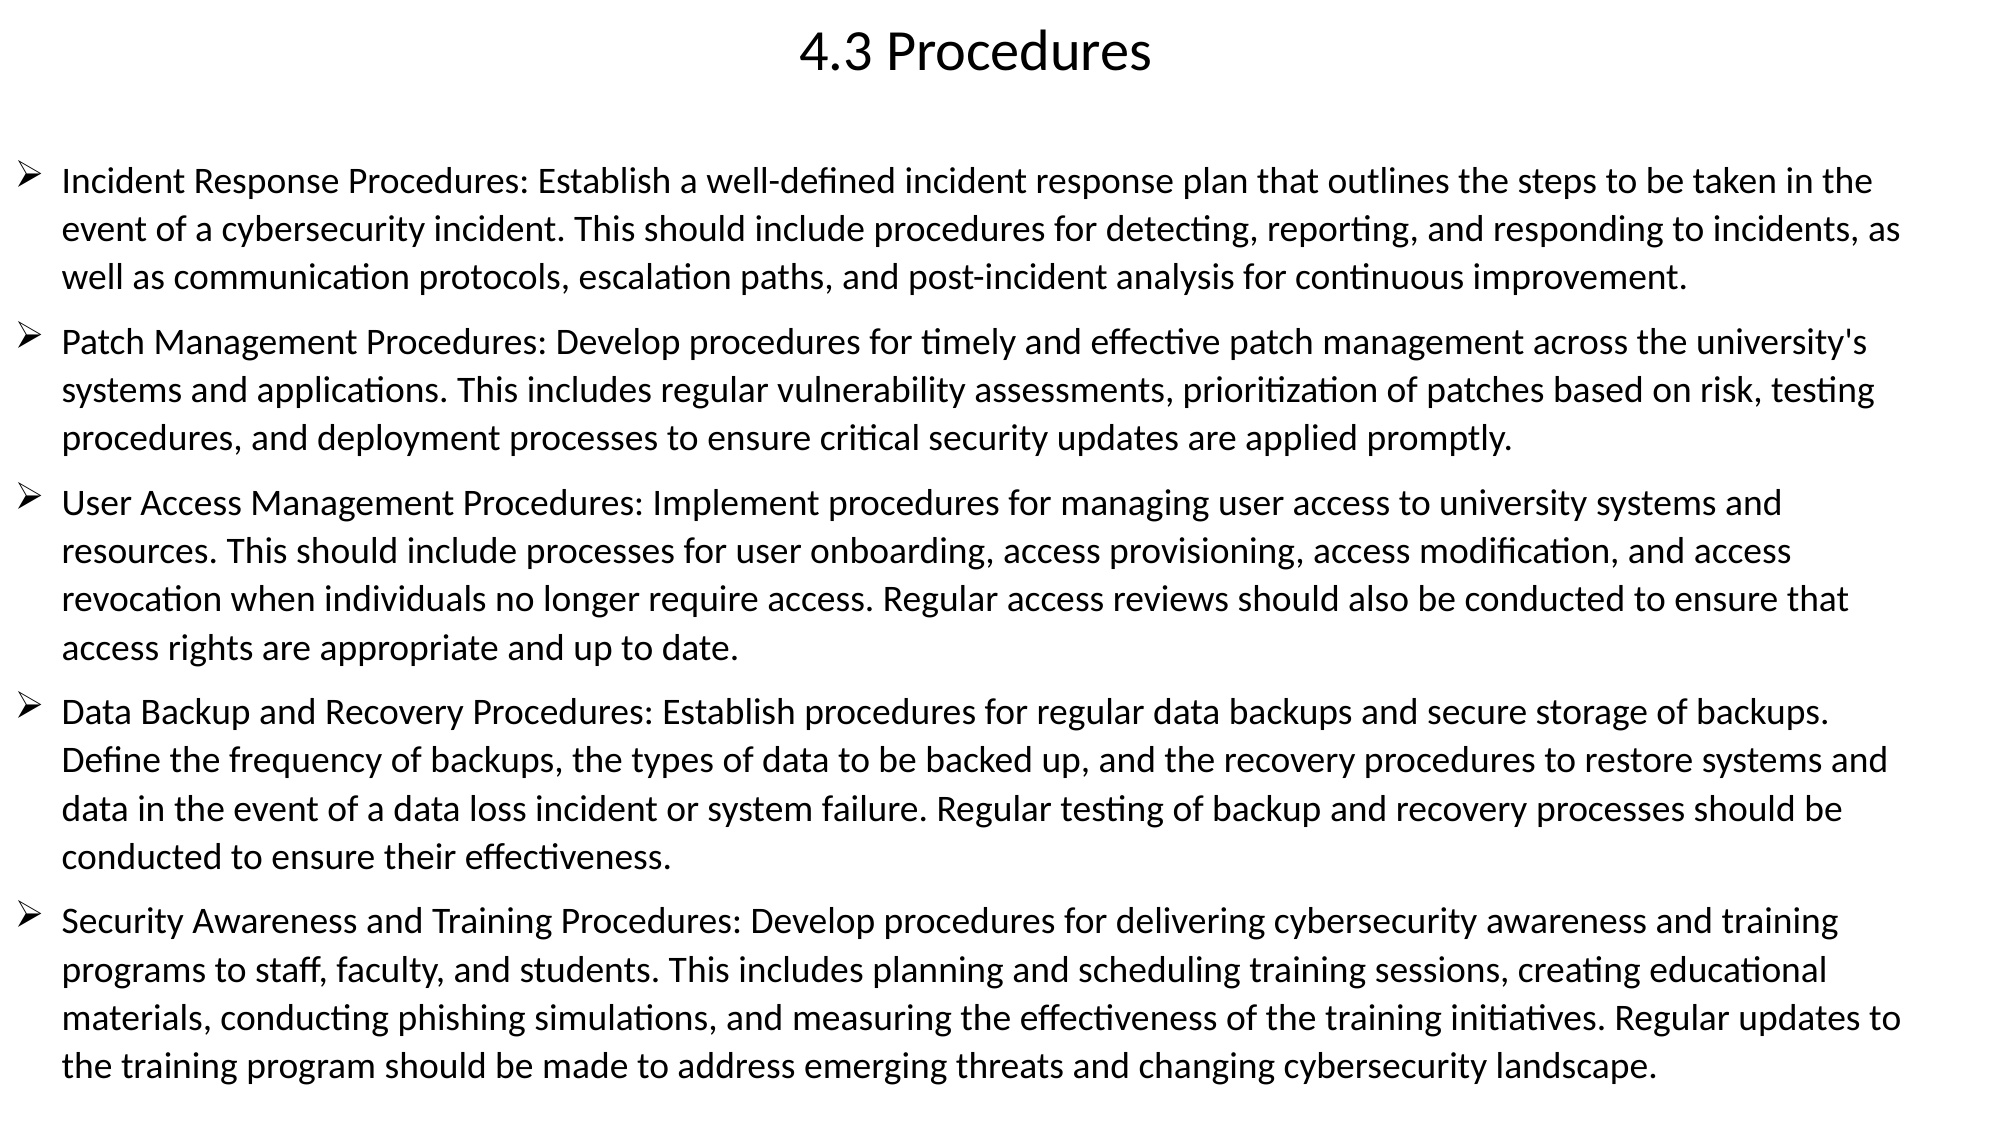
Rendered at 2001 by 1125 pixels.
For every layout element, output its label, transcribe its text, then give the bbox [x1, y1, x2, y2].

text_box 4.3 Procedures Incident Response Procedures: Establish a well-defined incident response plan that outlines the steps to be taken in the event of a cybersecurity incident. This should include procedures for detecting, reporting, and responding to incidents, as well as communication protocols, escalation paths, and post-incident analysis for continuous improvement. Patch Management Procedures: Develop procedures for timely and effective patch management across the university's systems and applications. This includes regular vulnerability assessments, prioritization of patches based on risk, testing procedures, and deployment processes to ensure critical security updates are applied promptly. User Access Management Procedures: Implement procedures for managing user access to university systems and resources. This should include processes for user onboarding, access provisioning, access modification, and access revocation when individuals no longer require access. Regular access reviews should also be conducted to ensure that access rights are appropriate and up to date. Data Backup and Recovery Procedures: Establish procedures for regular data backups and secure storage of backups. Define the frequency of backups, the types of data to be backed up, and the recovery procedures to restore systems and data in the event of a data loss incident or system failure. Regular testing of backup and recovery processes should be conducted to ensure their effectiveness. Security Awareness and Training Procedures: Develop procedures for delivering cybersecurity awareness and training programs to staff, faculty, and students. This includes planning and scheduling training sessions, creating educational materials, conducting phishing simulations, and measuring the effectiveness of the training initiatives. Regular updates to the training program should be made to address emerging threats and changing cybersecurity landscape. [0, 0, 1952, 1125]
